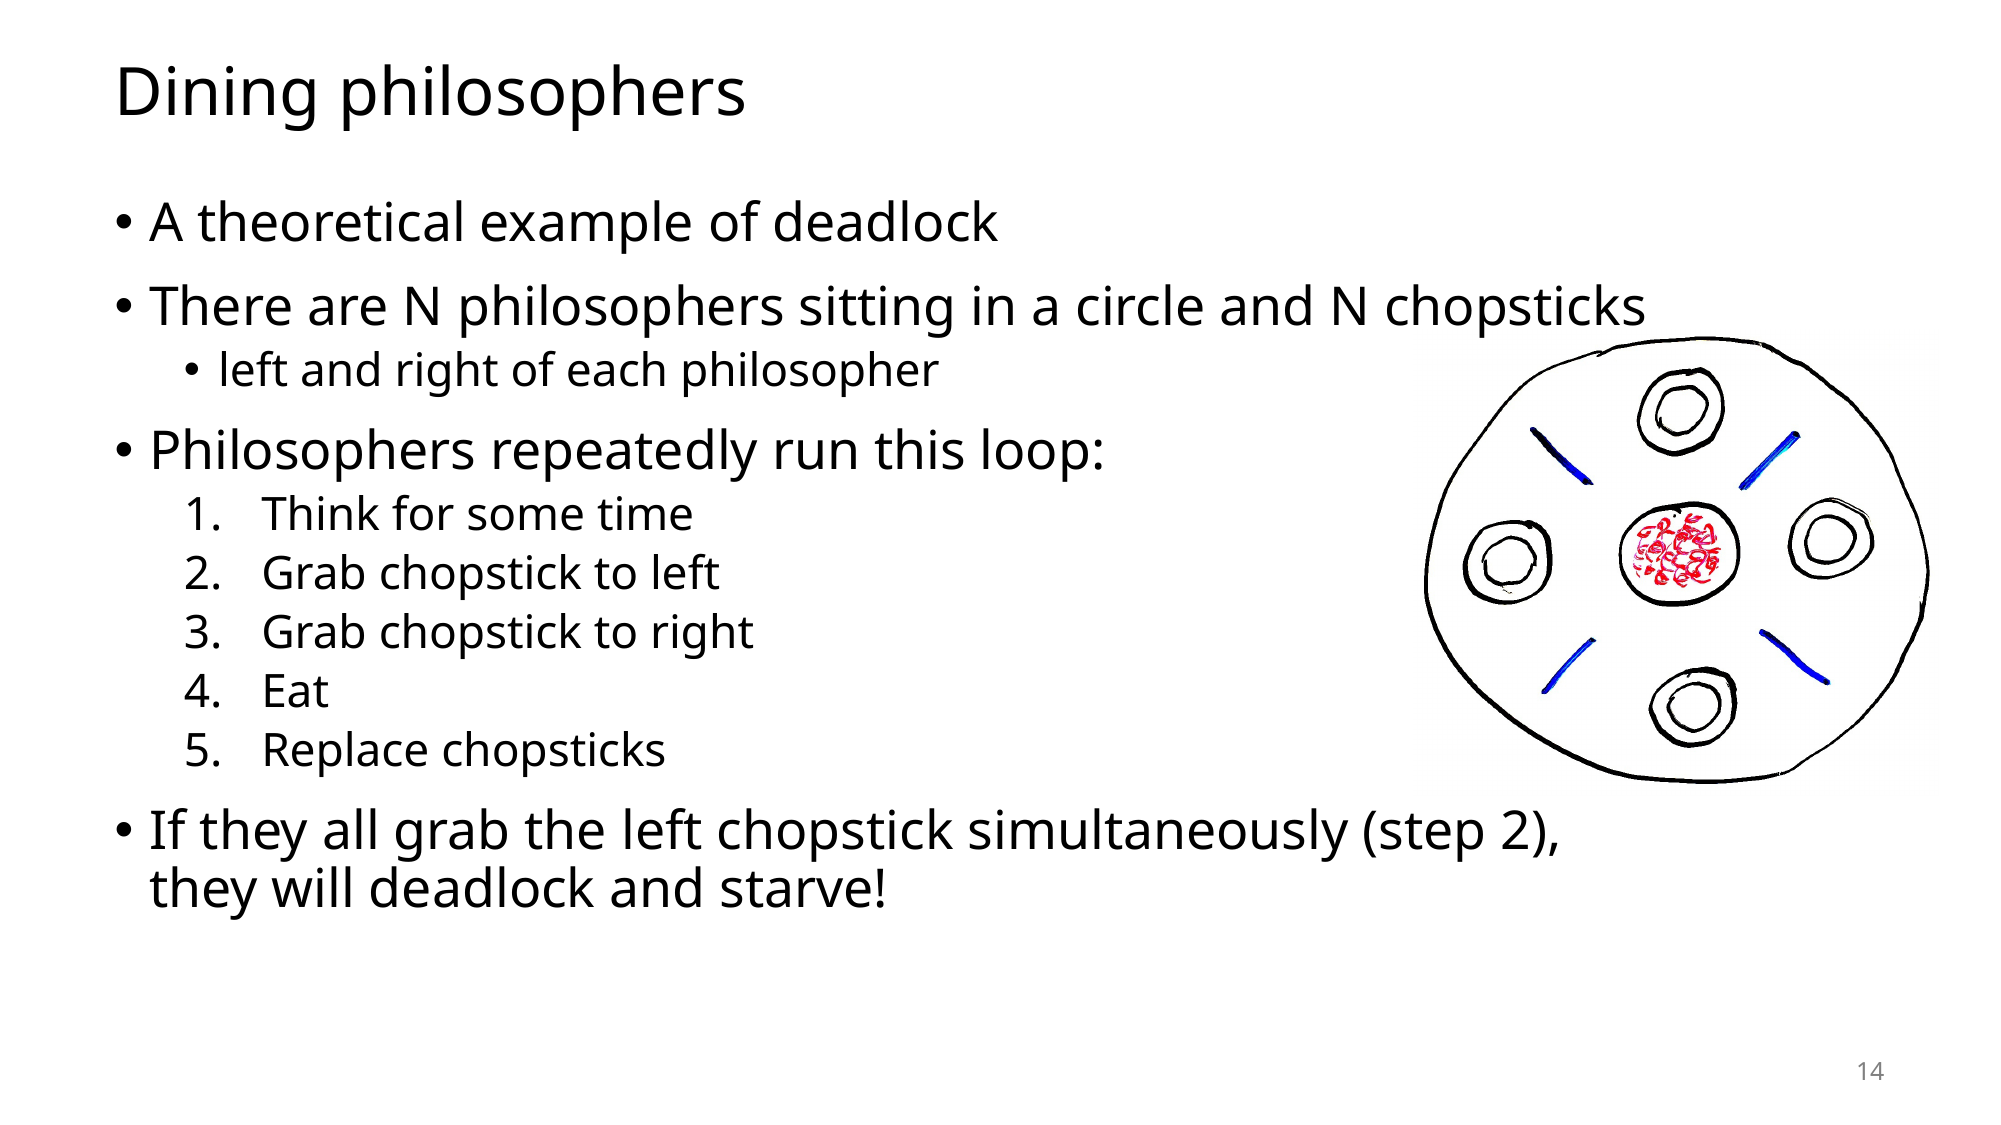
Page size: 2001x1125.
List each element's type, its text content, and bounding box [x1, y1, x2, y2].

list A theoretical example of deadlock There are N philosophers sitting in a circle and N chopsticks left and right of each philosopher Philosophers repeatedly run this loop: Think for some time Grab chopstick to left Grab chopstick to right Eat Replace chopsticks If they all grab the left chopstick simultaneously (step 2), they will deadlock and starve! [99, 187, 1900, 933]
picture [1413, 329, 1939, 796]
slide_number 14 [1749, 1042, 1900, 1103]
title Dining philosophers [99, 37, 1900, 150]
